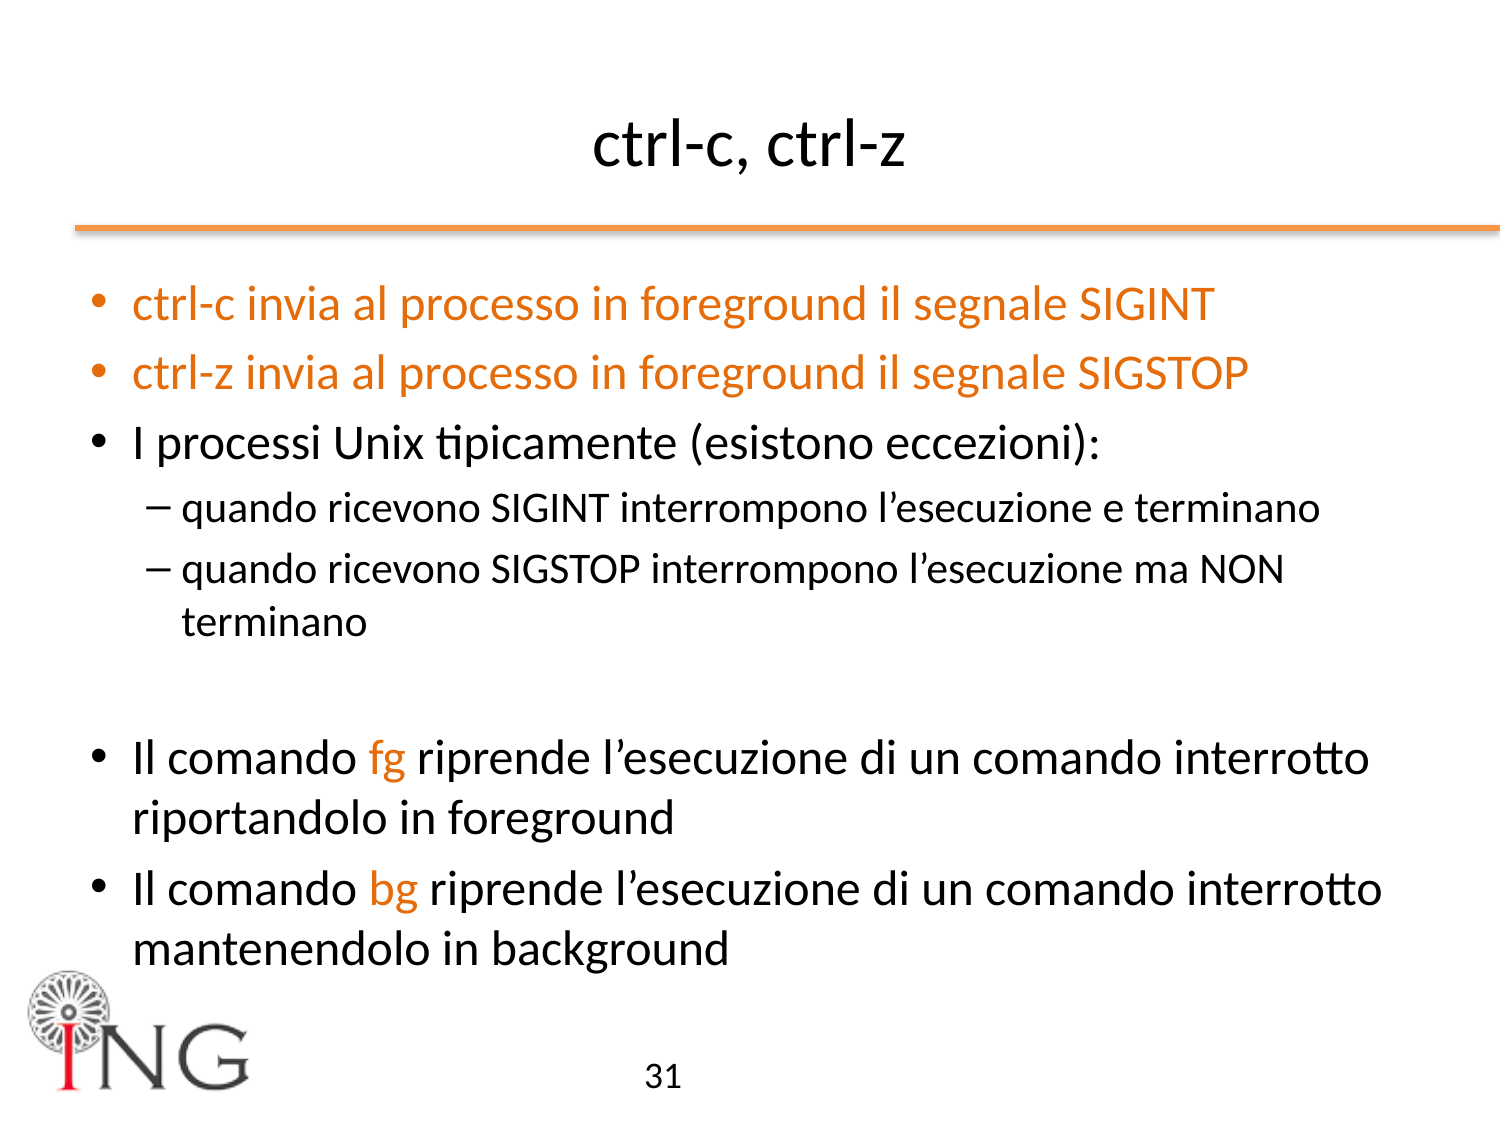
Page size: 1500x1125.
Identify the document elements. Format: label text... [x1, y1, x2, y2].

slide_number 31 [629, 1043, 1425, 1104]
list ctrl-c invia al processo in foreground il segnale SIGINT ctrl-z invia al processo in foreground il segnale SIGSTOP I processi Unix tipicamente (esistono eccezioni): quando ricevono SIGINT interrompono l’esecuzione e terminano quando ricevono SIGSTOP interrompono l’esecuzione ma NON terminano Il comando fg riprende l’esecuzione di un comando interrotto riportandolo in foreground Il comando bg riprende l’esecuzione di un comando interrotto mantenendolo in background [75, 262, 1425, 1005]
title ctrl-c, ctrl-z [75, 45, 1425, 233]
picture [3, 948, 278, 1124]
